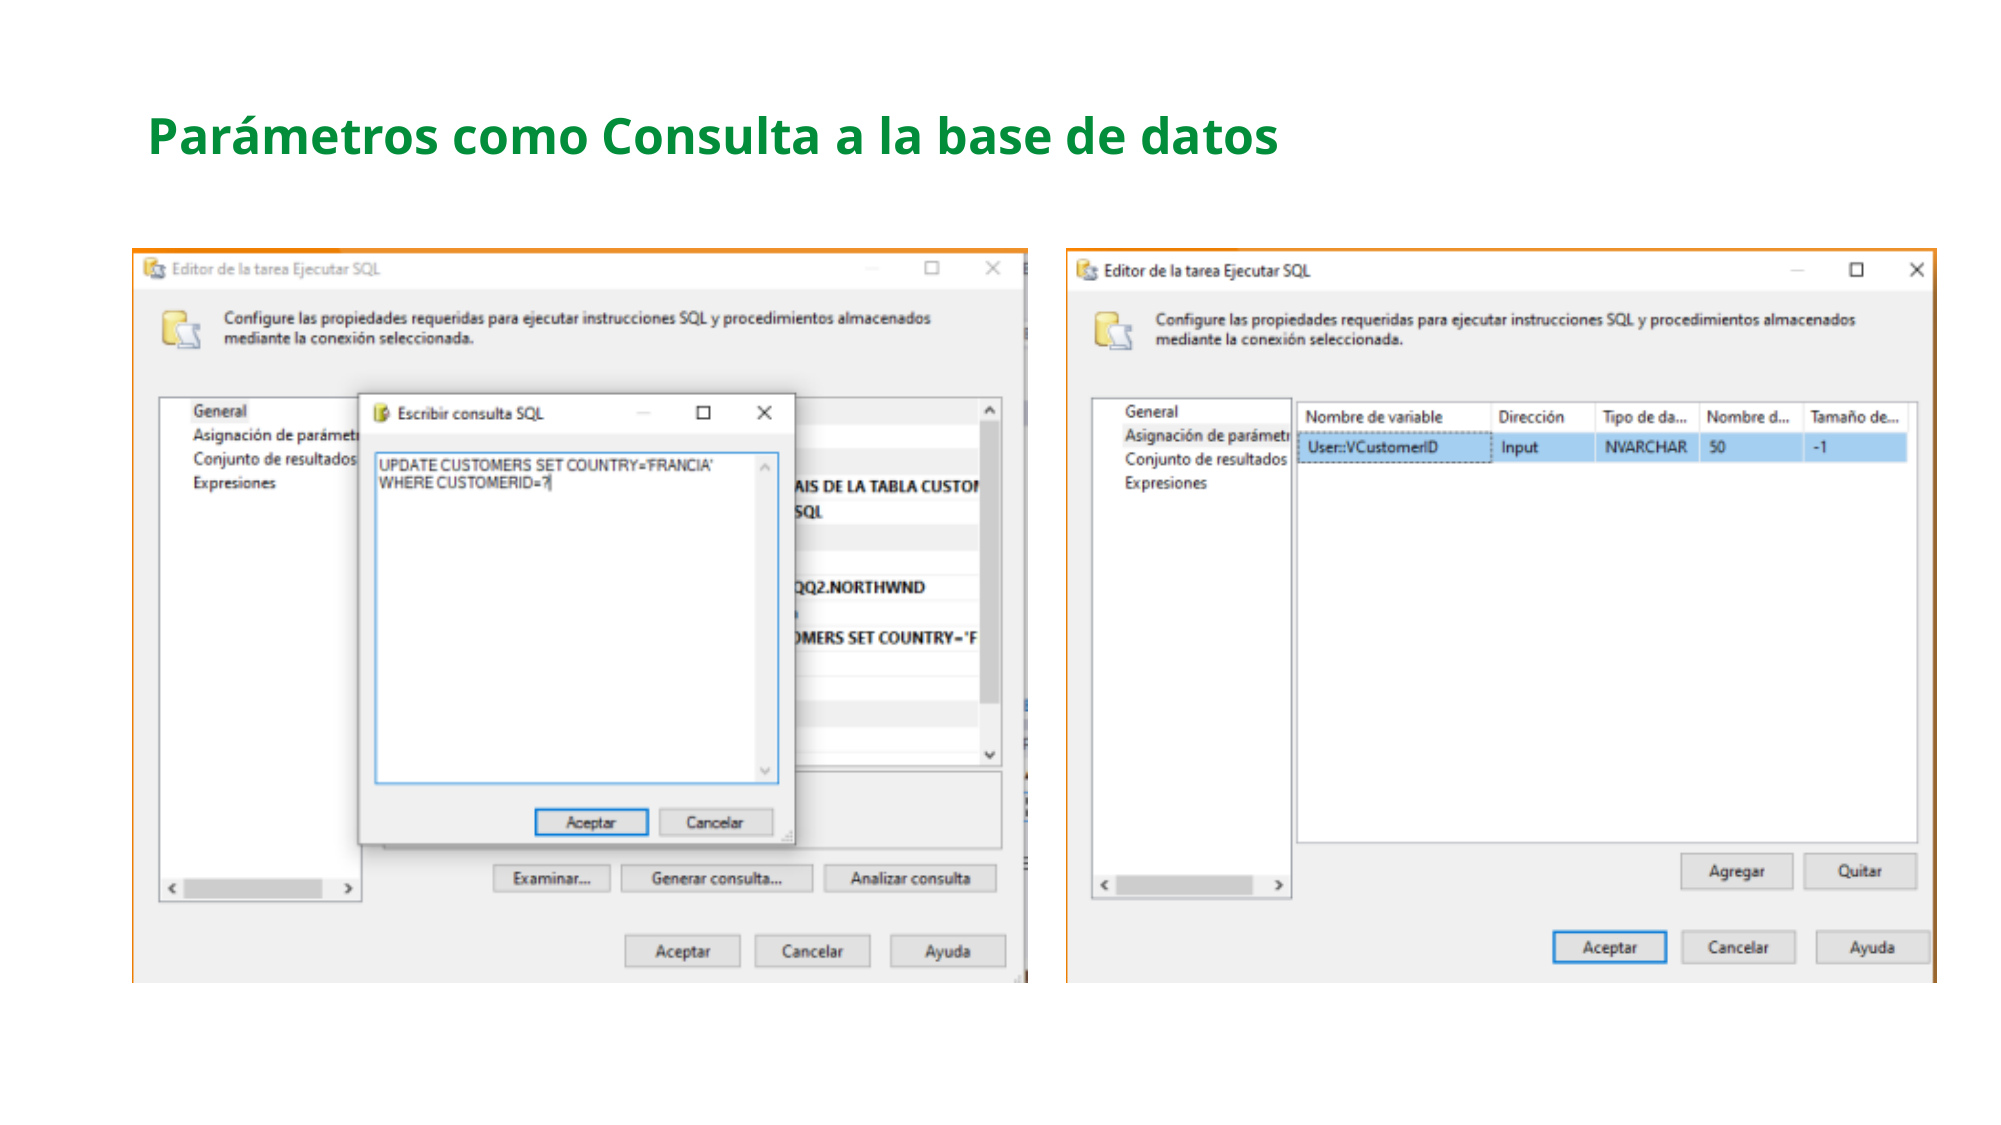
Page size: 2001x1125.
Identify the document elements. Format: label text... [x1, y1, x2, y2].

picture [132, 248, 1028, 984]
picture [1066, 248, 1937, 984]
text_box Parámetros como Consulta a la base de datos [132, 96, 1439, 206]
